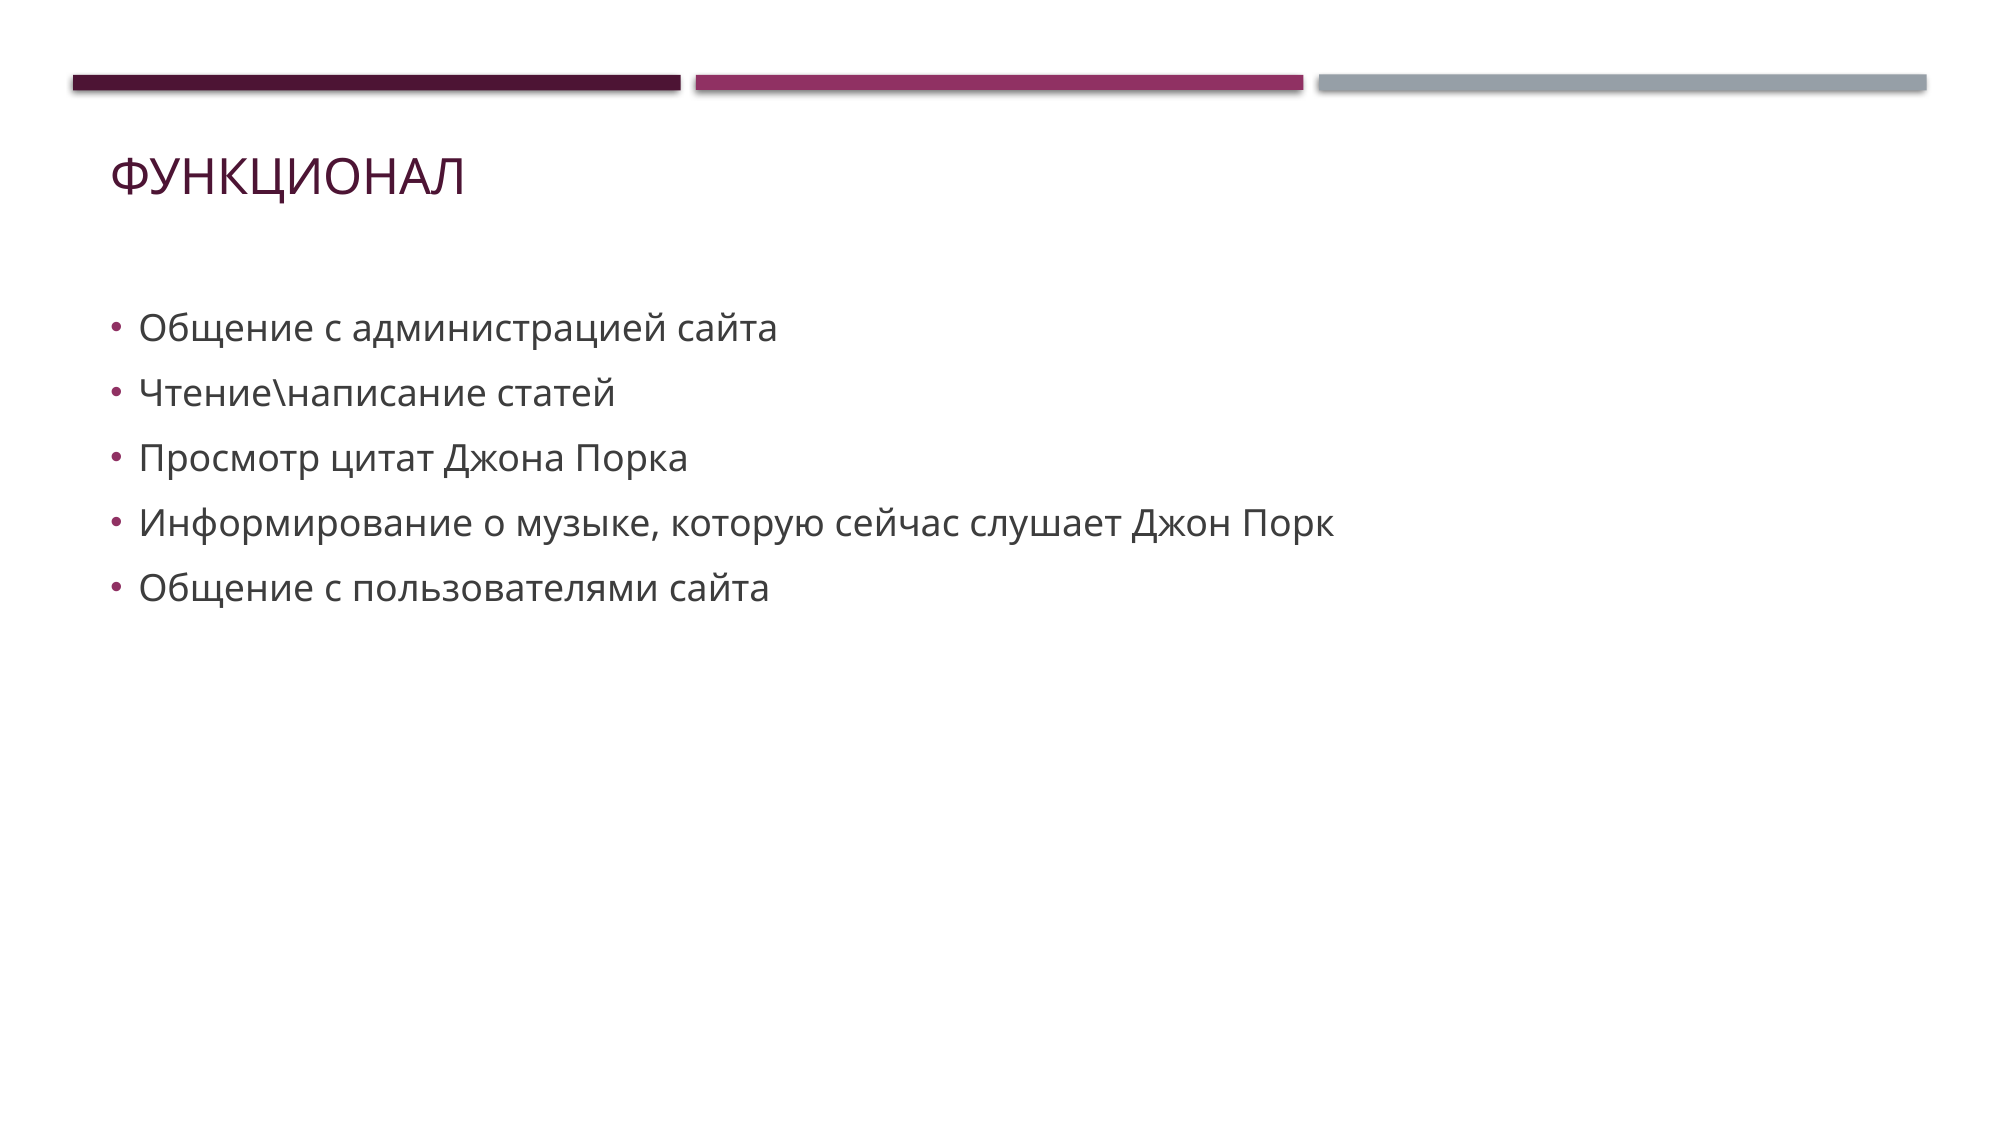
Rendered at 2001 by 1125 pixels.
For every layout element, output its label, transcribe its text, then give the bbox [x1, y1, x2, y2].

list Общение с администрацией сайта Чтение\написание статей Просмотр цитат Джона Порка Информирование о музыке, которую сейчас слушает Джон Порк Общение с пользователями сайта [95, 212, 1905, 702]
title Функционал [95, 119, 1905, 212]
